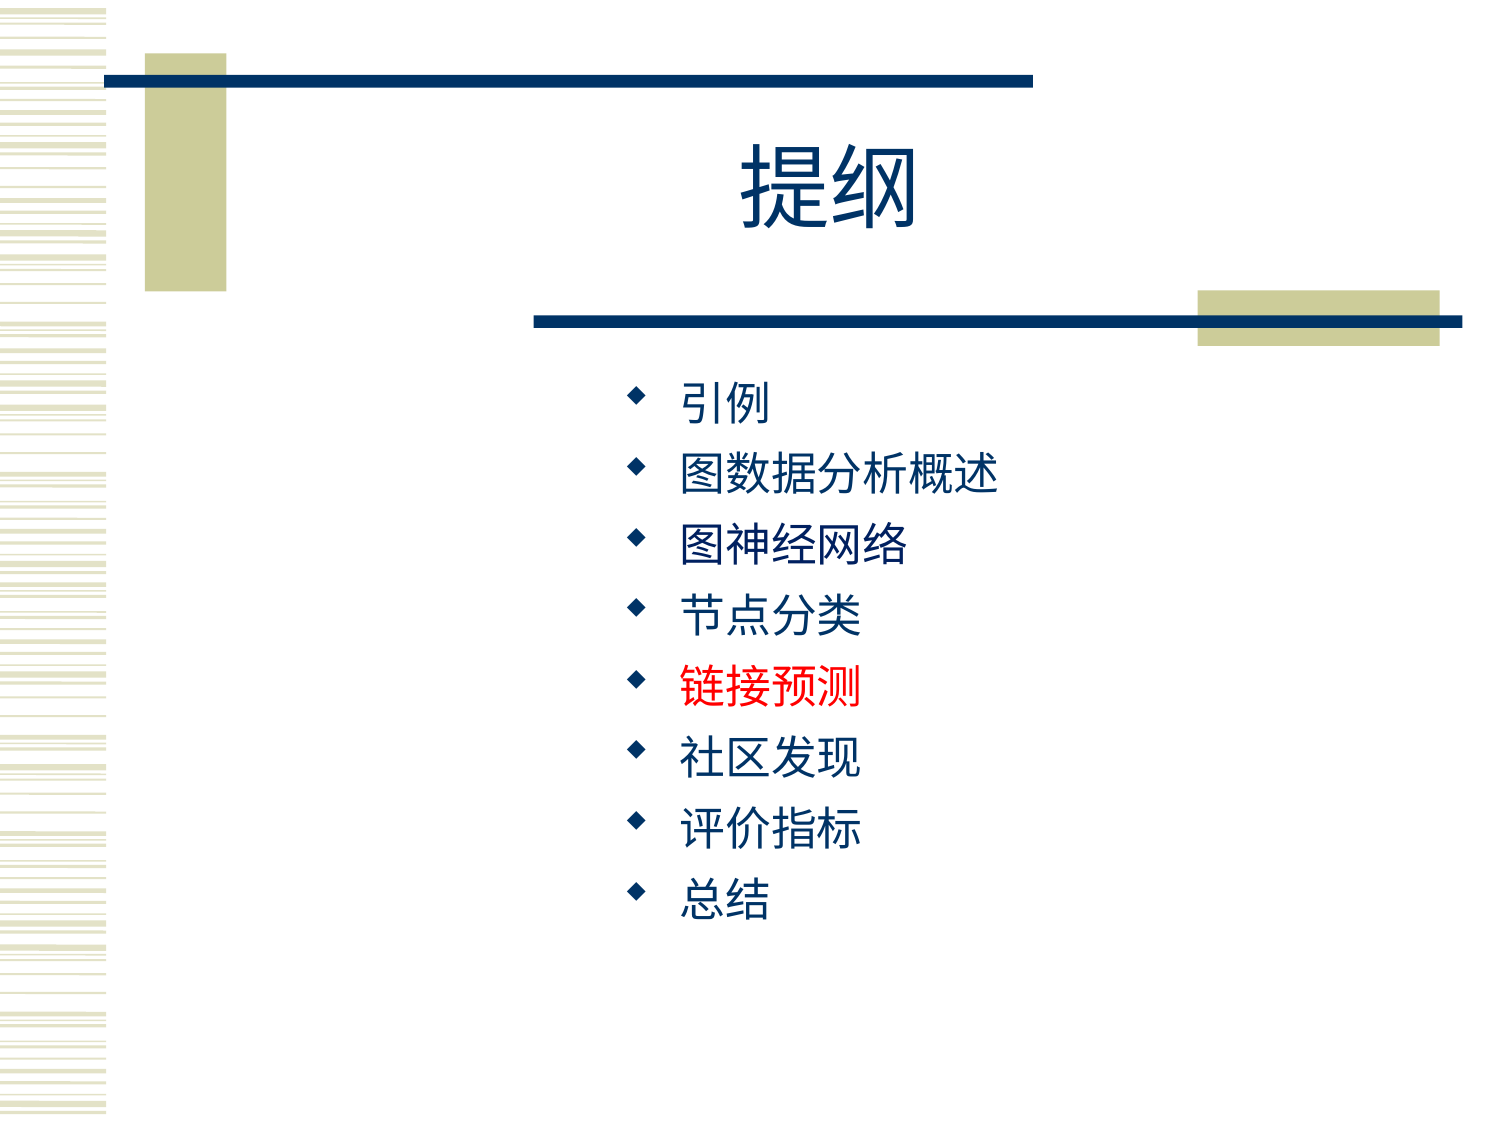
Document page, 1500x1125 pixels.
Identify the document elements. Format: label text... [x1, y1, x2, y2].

list 引例 图数据分析概述 图神经网络 节点分类 链接预测 社区发现 评价指标 总结 [608, 363, 1070, 1001]
title 提纲 [224, 99, 1436, 288]
